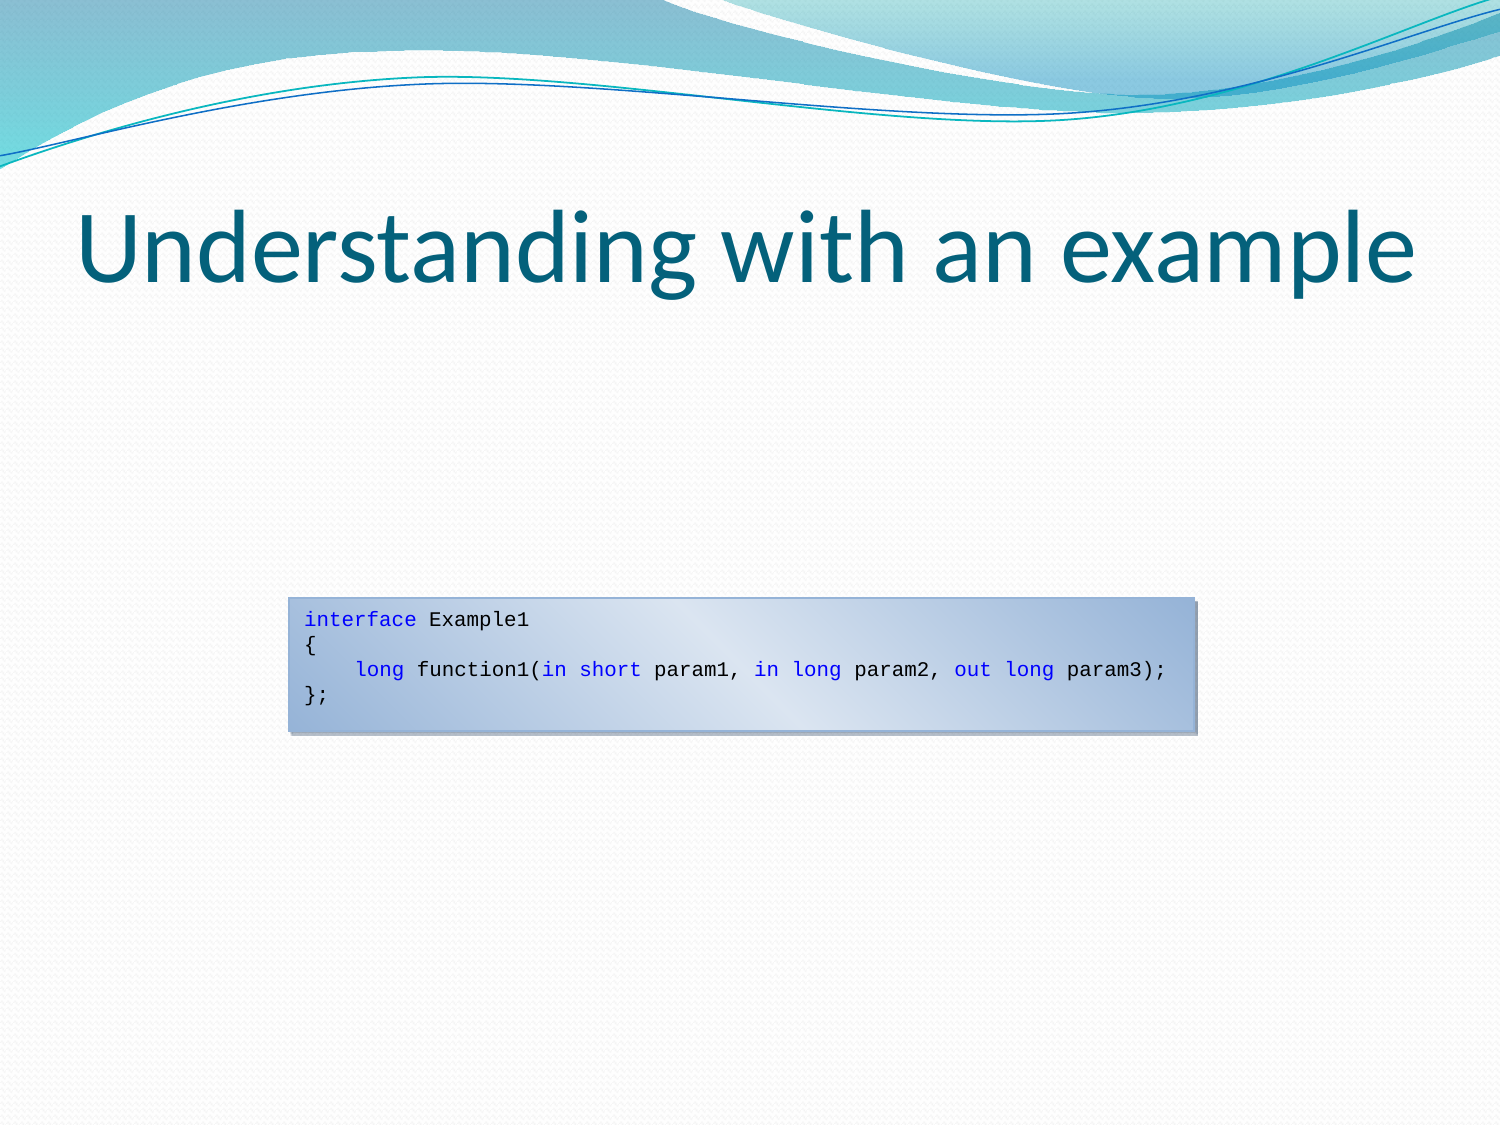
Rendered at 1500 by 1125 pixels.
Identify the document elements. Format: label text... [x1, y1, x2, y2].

text_box interface Example1 { long function1(in short param1, in long param2, out long param3); }; [289, 597, 1195, 731]
title Understanding with an example [75, 115, 1438, 303]
